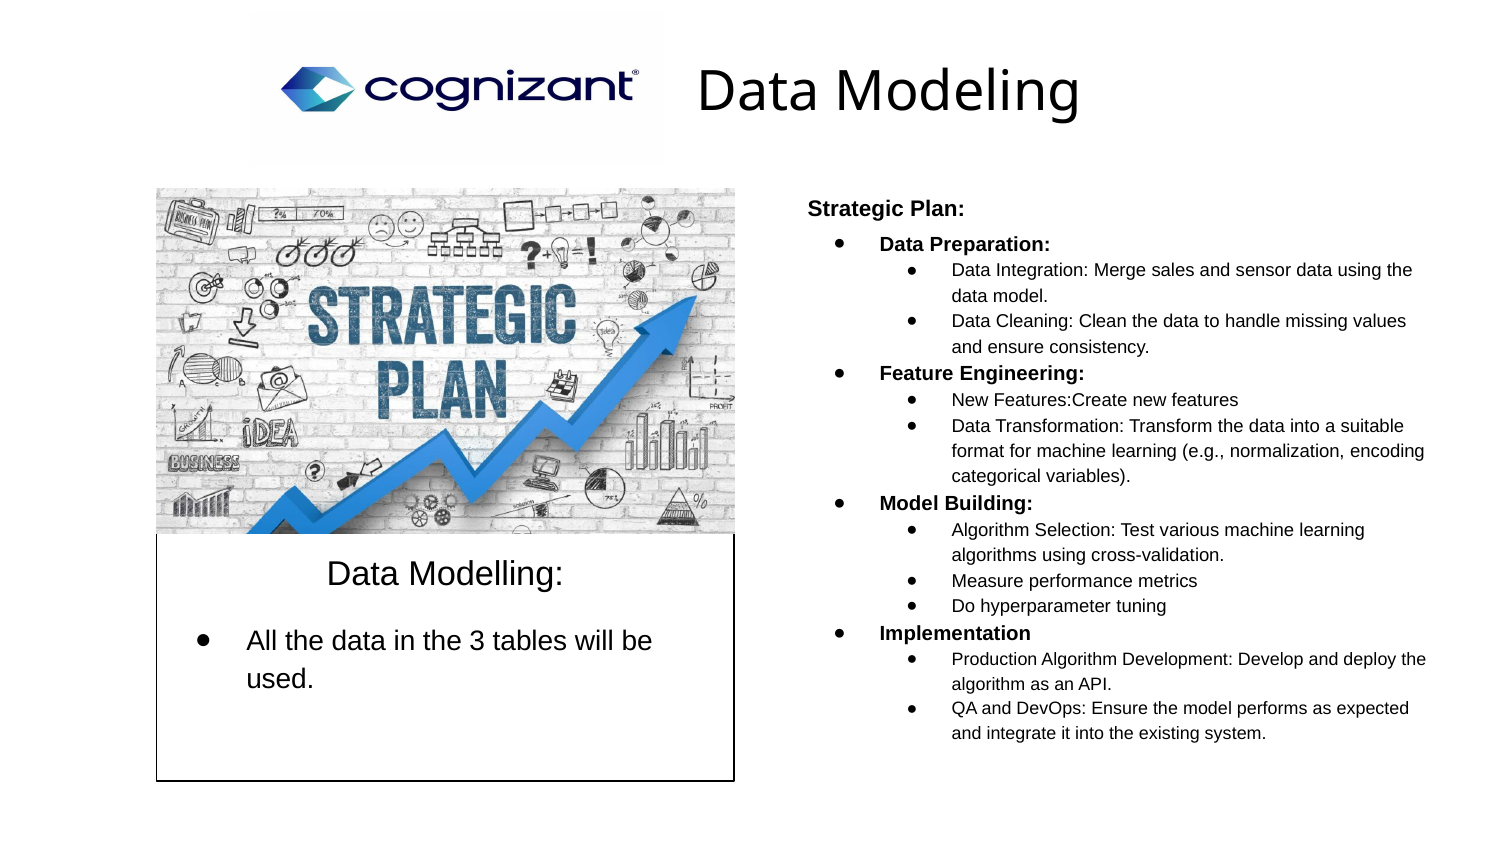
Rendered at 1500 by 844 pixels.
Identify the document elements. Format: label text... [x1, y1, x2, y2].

list Data Modelling: All the data in the 3 tables will be used. [156, 541, 735, 782]
list Strategic Plan: Data Preparation: Data Integration: Merge sales and sensor data using the data model. Data Cleaning: Clean the data to handle missing values and ensure consistency. Feature Engineering: New Features:Create new features Data Transformation: Transform the data into a suitable format for machine learning (e.g., normalization, encoding categorical variables). Model Building: Algorithm Selection: Test various machine learning algorithms using cross-validation. Measure performance metrics Do hyperparameter tuning Implementation Production Algorithm Development: Develop and deploy the algorithm as an API. QA and DevOps: Ensure the model performs as expected and integrate it into the existing system. [792, 174, 1449, 782]
title Data Modeling [666, 12, 1179, 129]
picture [249, 11, 665, 166]
picture [156, 188, 735, 535]
